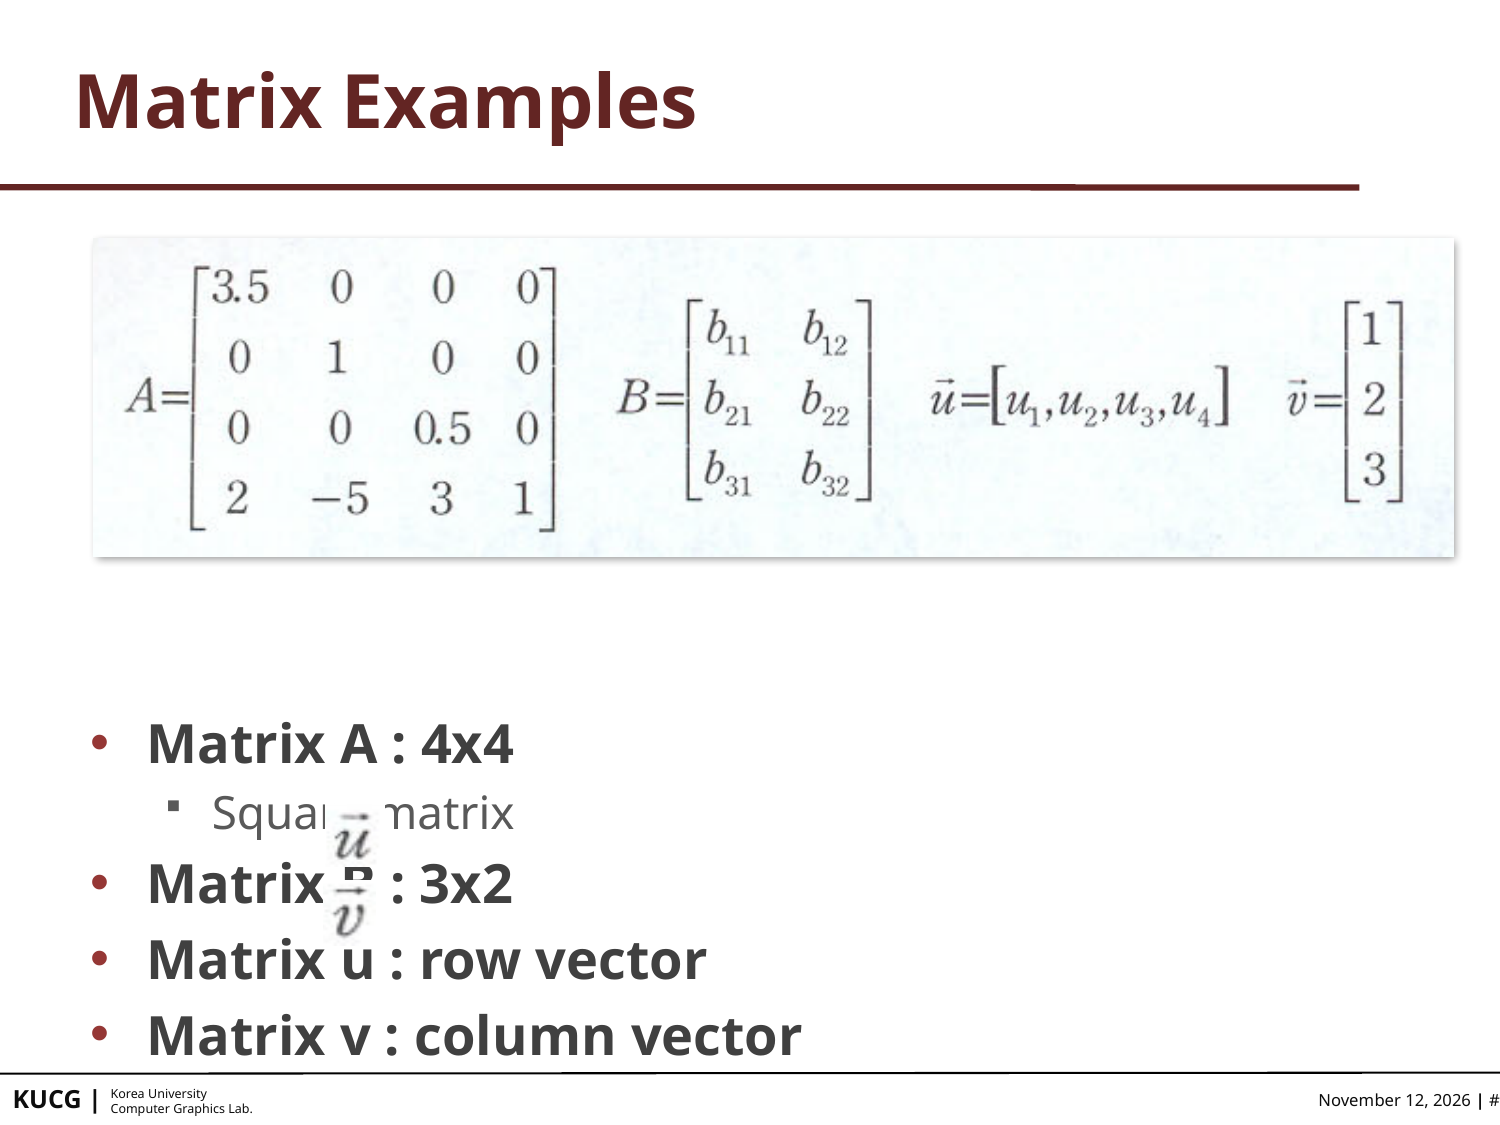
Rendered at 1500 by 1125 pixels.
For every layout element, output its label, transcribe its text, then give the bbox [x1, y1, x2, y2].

picture [93, 237, 1454, 558]
title Matrix Examples [44, 33, 1395, 164]
list Matrix A : 4x4 Square matrix Matrix B : 3x2 Matrix u : row vector Matrix v : column vector [75, 234, 1425, 1032]
picture [325, 803, 385, 867]
picture [323, 879, 376, 946]
